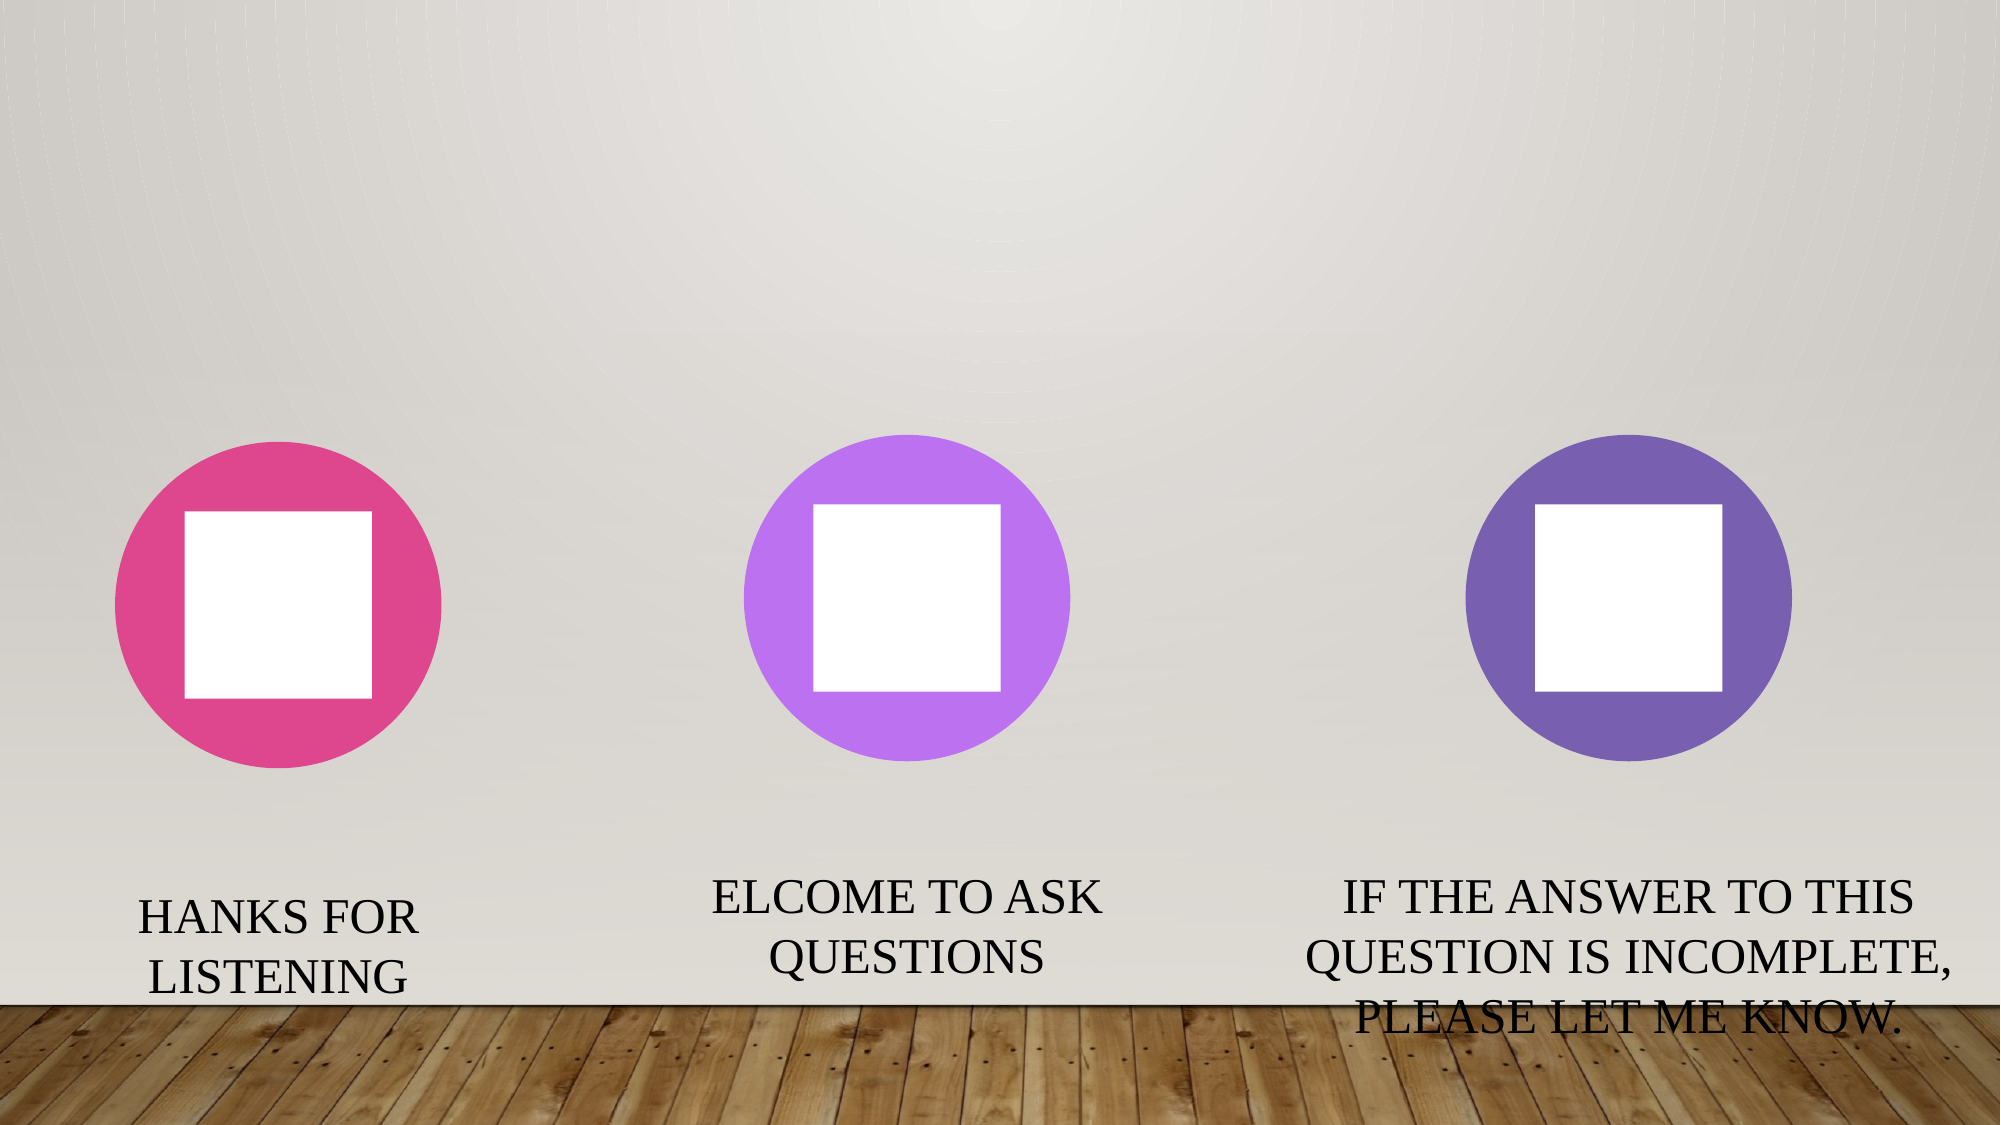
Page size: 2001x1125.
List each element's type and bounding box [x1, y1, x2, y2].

text_box [0, 258, 2000, 1125]
